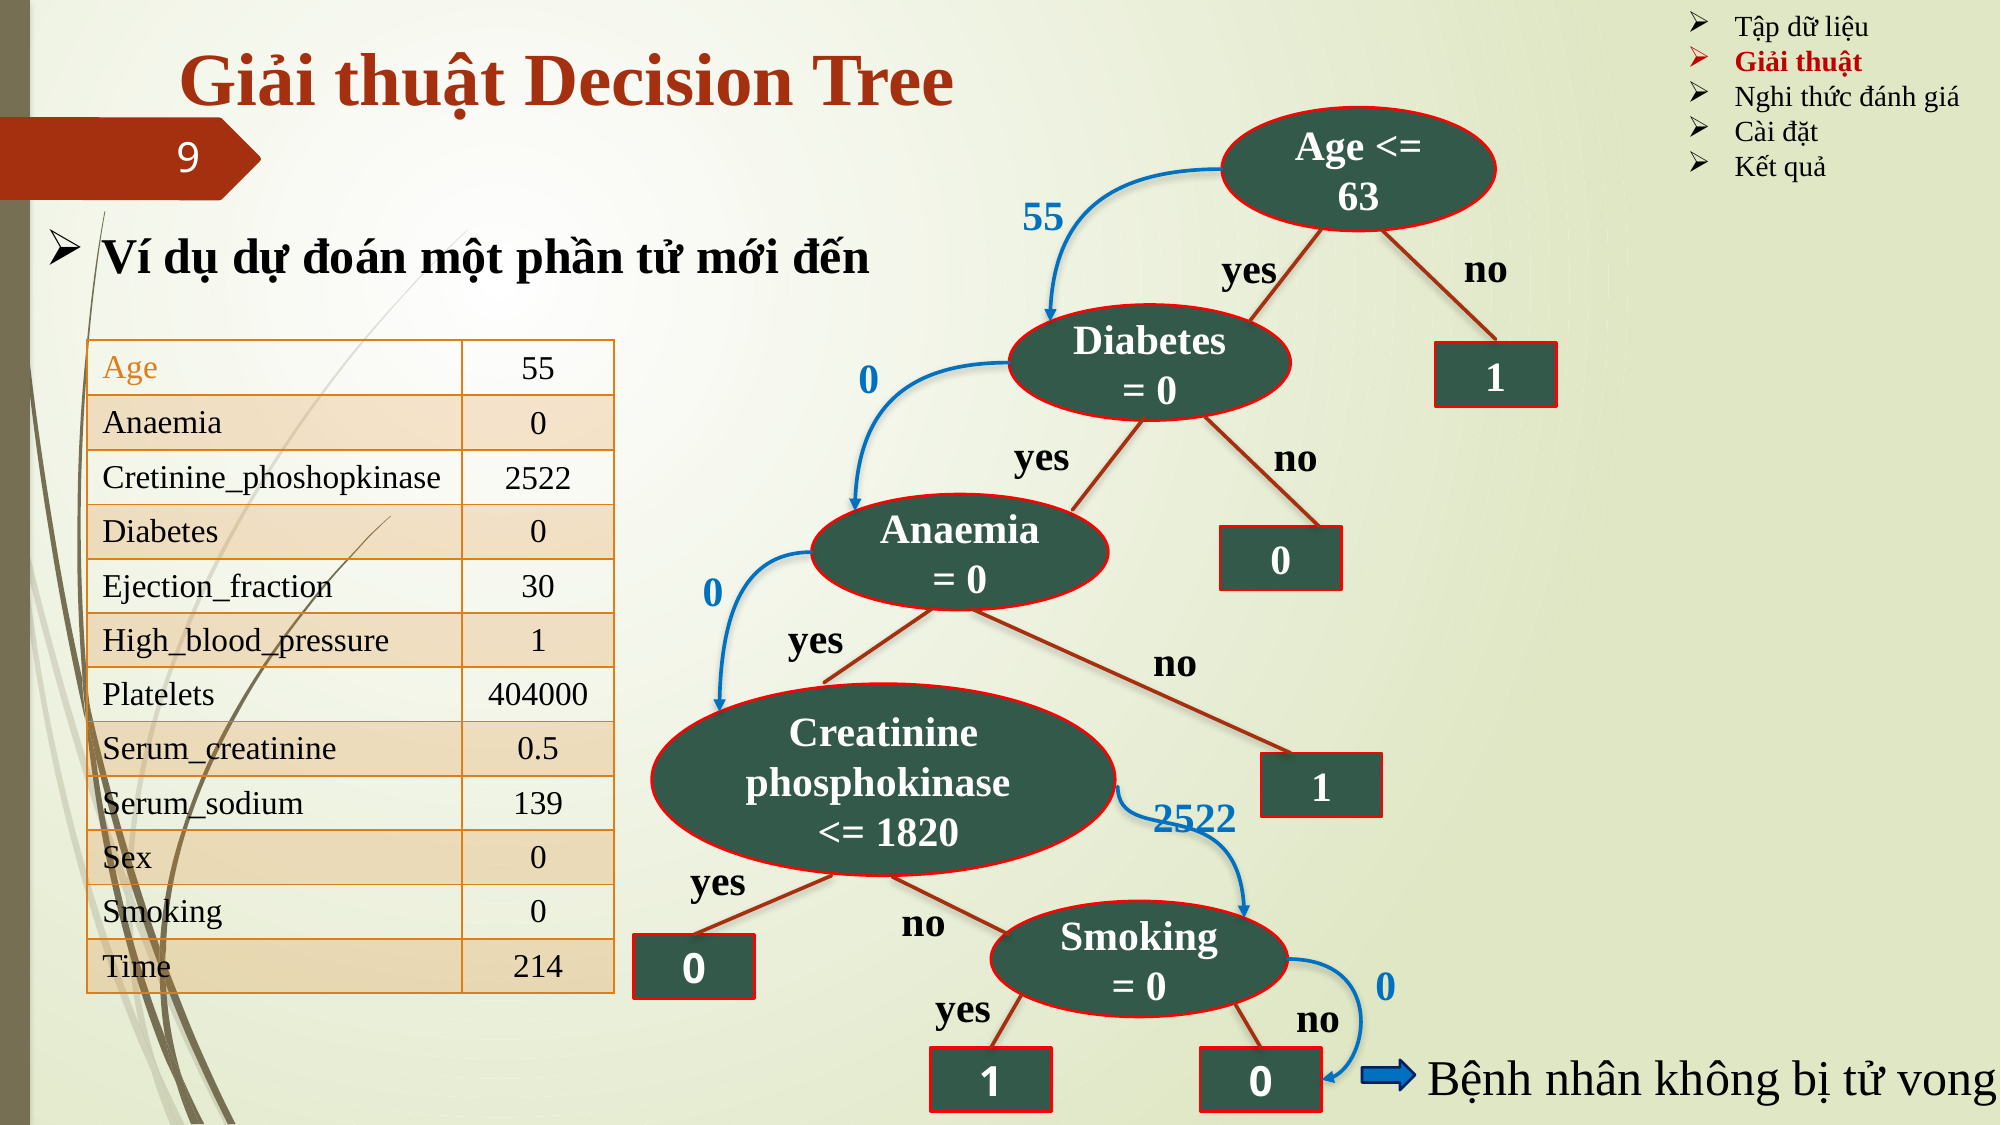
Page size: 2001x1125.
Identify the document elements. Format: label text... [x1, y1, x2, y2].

table_cell 2522 [463, 451, 613, 504]
table_cell 1 [463, 614, 613, 666]
table_cell 214 [463, 940, 613, 992]
table_cell 404000 [463, 668, 613, 721]
table_cell 0 [463, 505, 613, 558]
text_box Bệnh nhân không bị tử vong [1561, 1037, 2000, 1113]
table_cell Serum_sodium [88, 777, 461, 829]
table_cell 30 [463, 560, 613, 612]
title Giải thuật Decision Tree [163, 22, 1327, 178]
table_cell 0 [463, 831, 613, 884]
text_box Tập dữ liệu Giải thuật Nghi thức đánh giá Cài đặt Kết quả [1672, 0, 2000, 225]
table_header 55 [463, 341, 613, 394]
table_cell Ejection_fraction [88, 560, 461, 612]
table_cell 0.5 [463, 722, 613, 775]
slide_number 9 [87, 129, 216, 190]
table_cell Platelets [88, 668, 461, 721]
table_cell Anaemia [88, 396, 461, 449]
table_cell Diabetes [88, 505, 461, 558]
table_cell Time [88, 940, 461, 992]
text_box Ví dụ dự đoán một phần tử mới đến [30, 216, 628, 300]
table_cell Serum_creatinine [88, 722, 461, 775]
table_cell Cretinine_phoshopkinase [88, 451, 461, 504]
table_cell 0 [463, 396, 613, 449]
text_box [632, 106, 1557, 1112]
table_header Age [88, 341, 461, 394]
table_cell 139 [463, 777, 613, 829]
table_cell High_blood_pressure [88, 614, 461, 666]
table_cell Smoking [88, 885, 461, 938]
table_cell 0 [463, 885, 613, 938]
table_cell Sex [88, 831, 461, 884]
